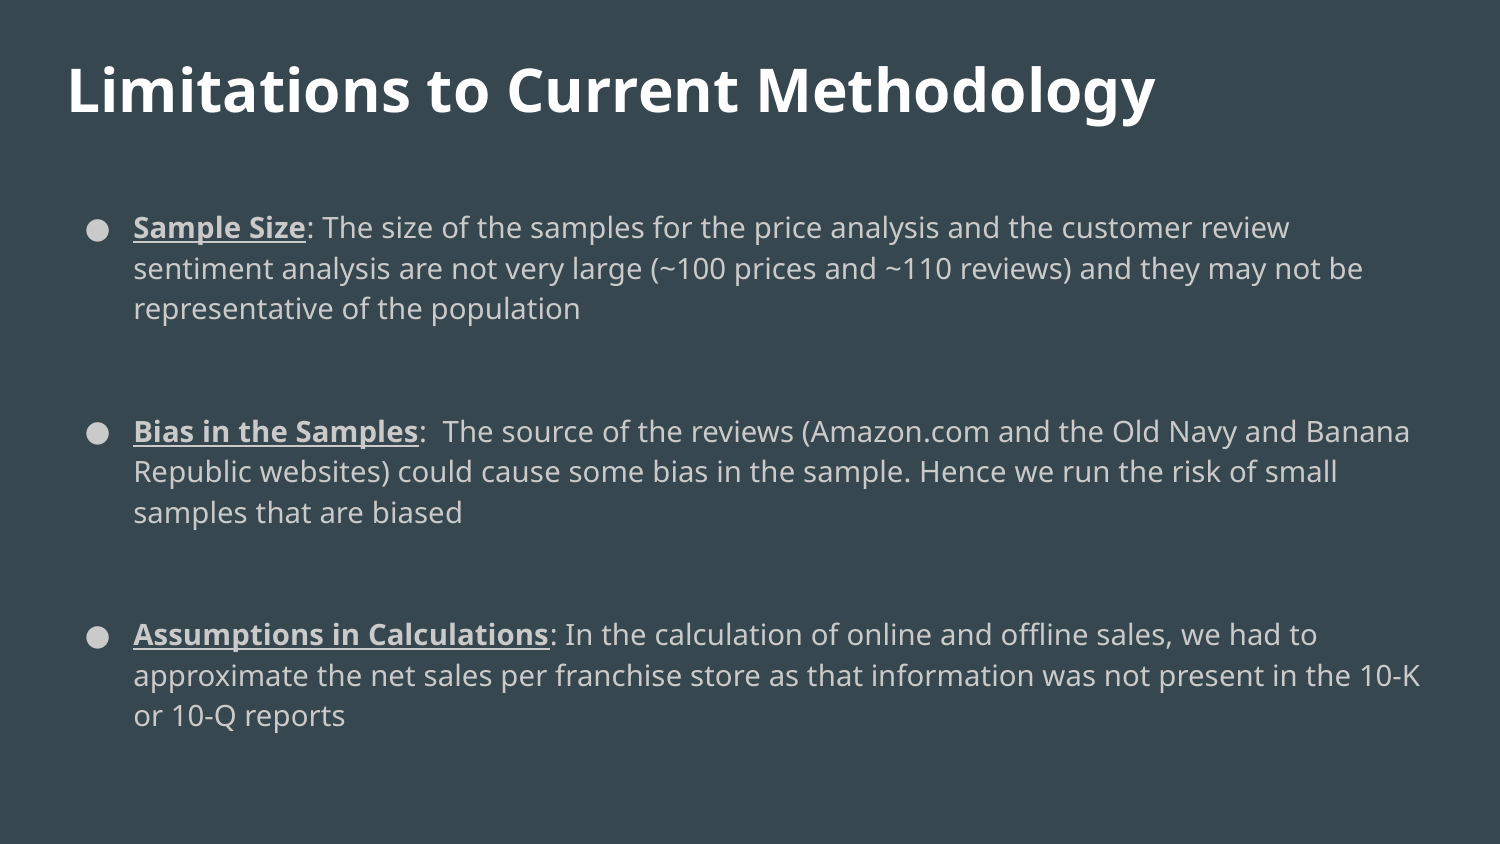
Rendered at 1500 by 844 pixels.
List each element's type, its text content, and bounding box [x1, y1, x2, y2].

list Sample Size: The size of the samples for the price analysis and the customer review sentiment analysis are not very large (~100 prices and ~110 reviews) and they may not be representative of the population Bias in the Samples: The source of the reviews (Amazon.com and the Old Navy and Banana Republic websites) could cause some bias in the sample. Hence we run the risk of small samples that are biased Assumptions in Calculations: In the calculation of online and offline sales, we had to approximate the net sales per franchise store as that information was not present in the 10-K or 10-Q reports [51, 189, 1449, 750]
title Limitations to Current Methodology [51, 37, 1449, 132]
